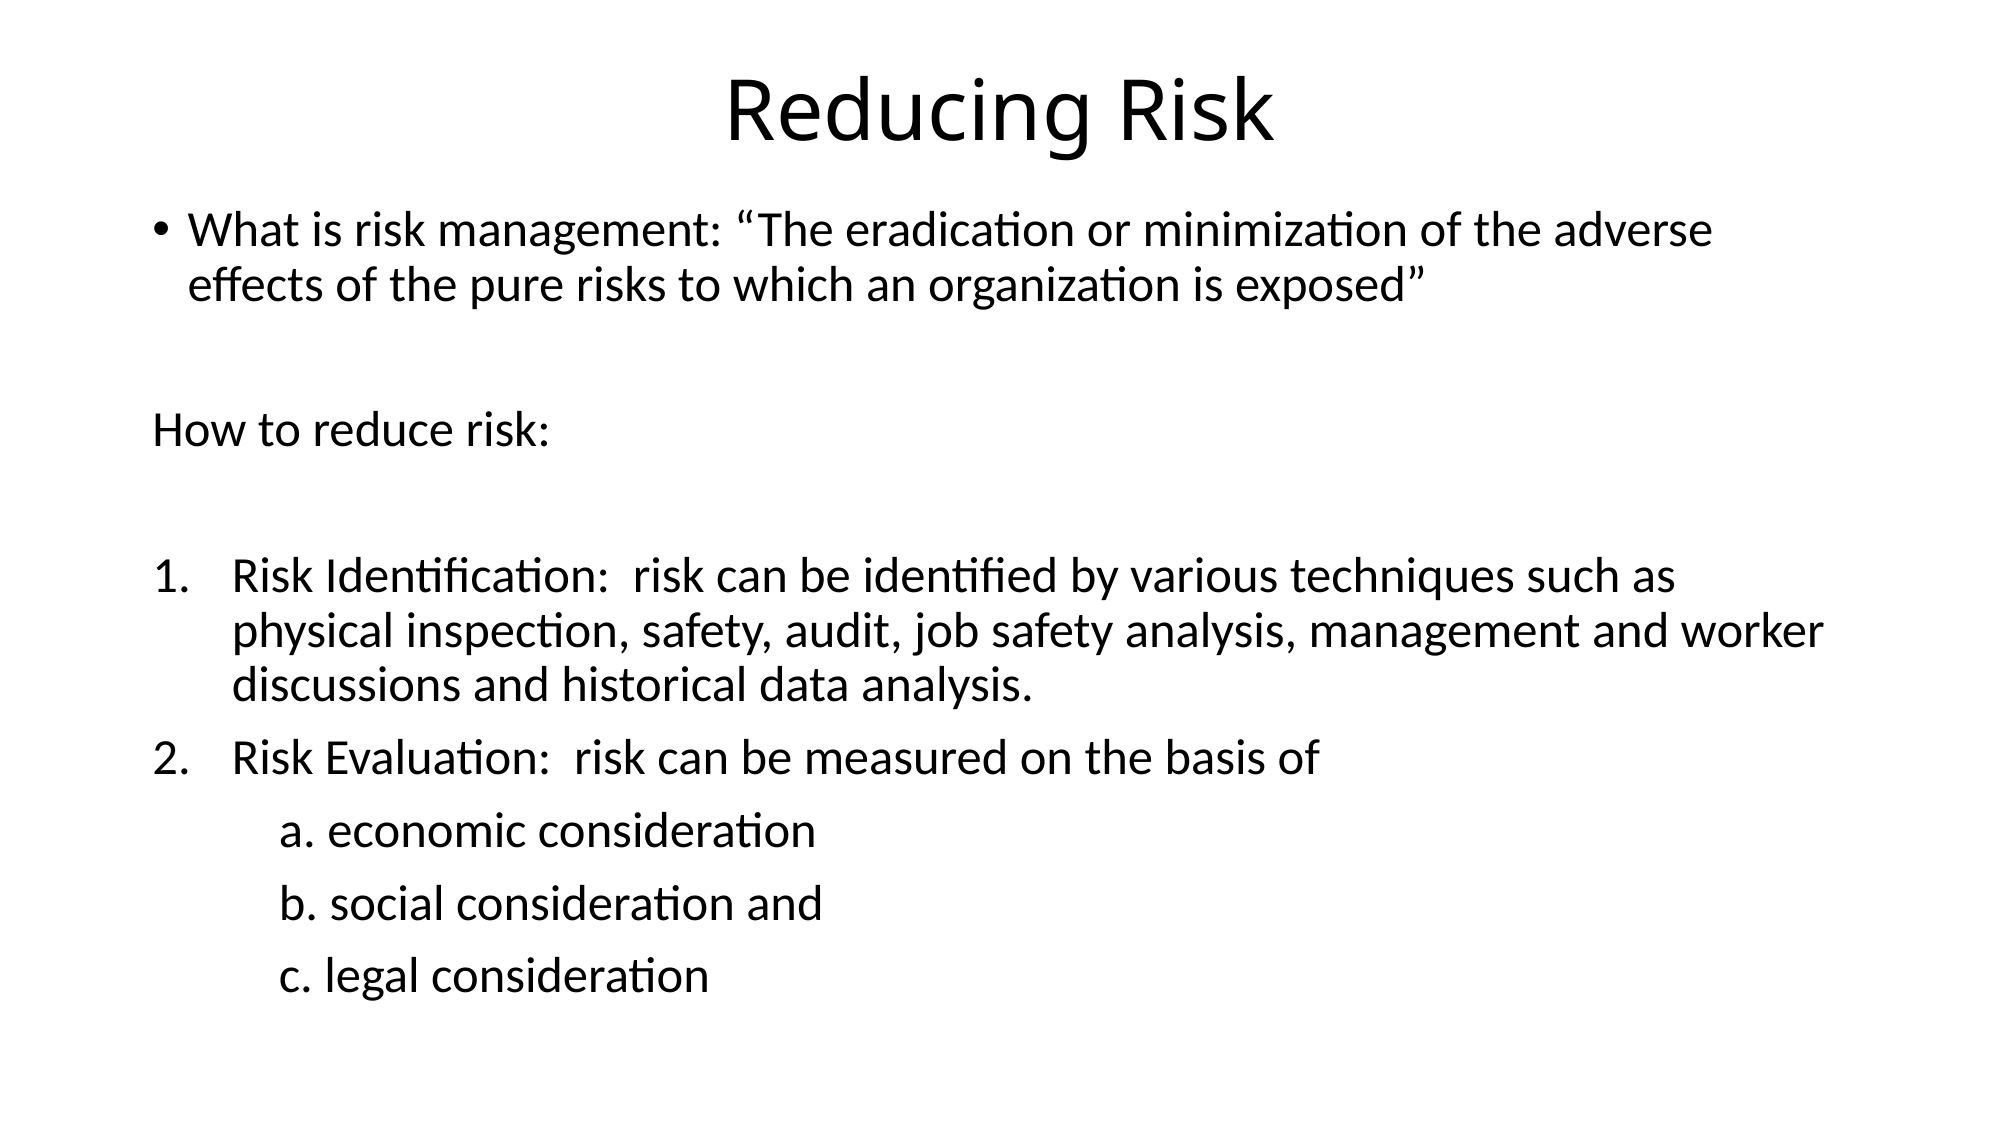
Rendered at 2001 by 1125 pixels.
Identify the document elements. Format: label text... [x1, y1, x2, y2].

title Reducing Risk [137, 59, 1863, 167]
list What is risk management: “The eradication or minimization of the adverse effects of the pure risks to which an organization is exposed” How to reduce risk: Risk Identification: risk can be identified by various techniques such as physical inspection, safety, audit, job safety analysis, management and worker discussions and historical data analysis. Risk Evaluation: risk can be measured on the basis of a. economic consideration b. social consideration and c. legal consideration [137, 195, 1863, 1014]
